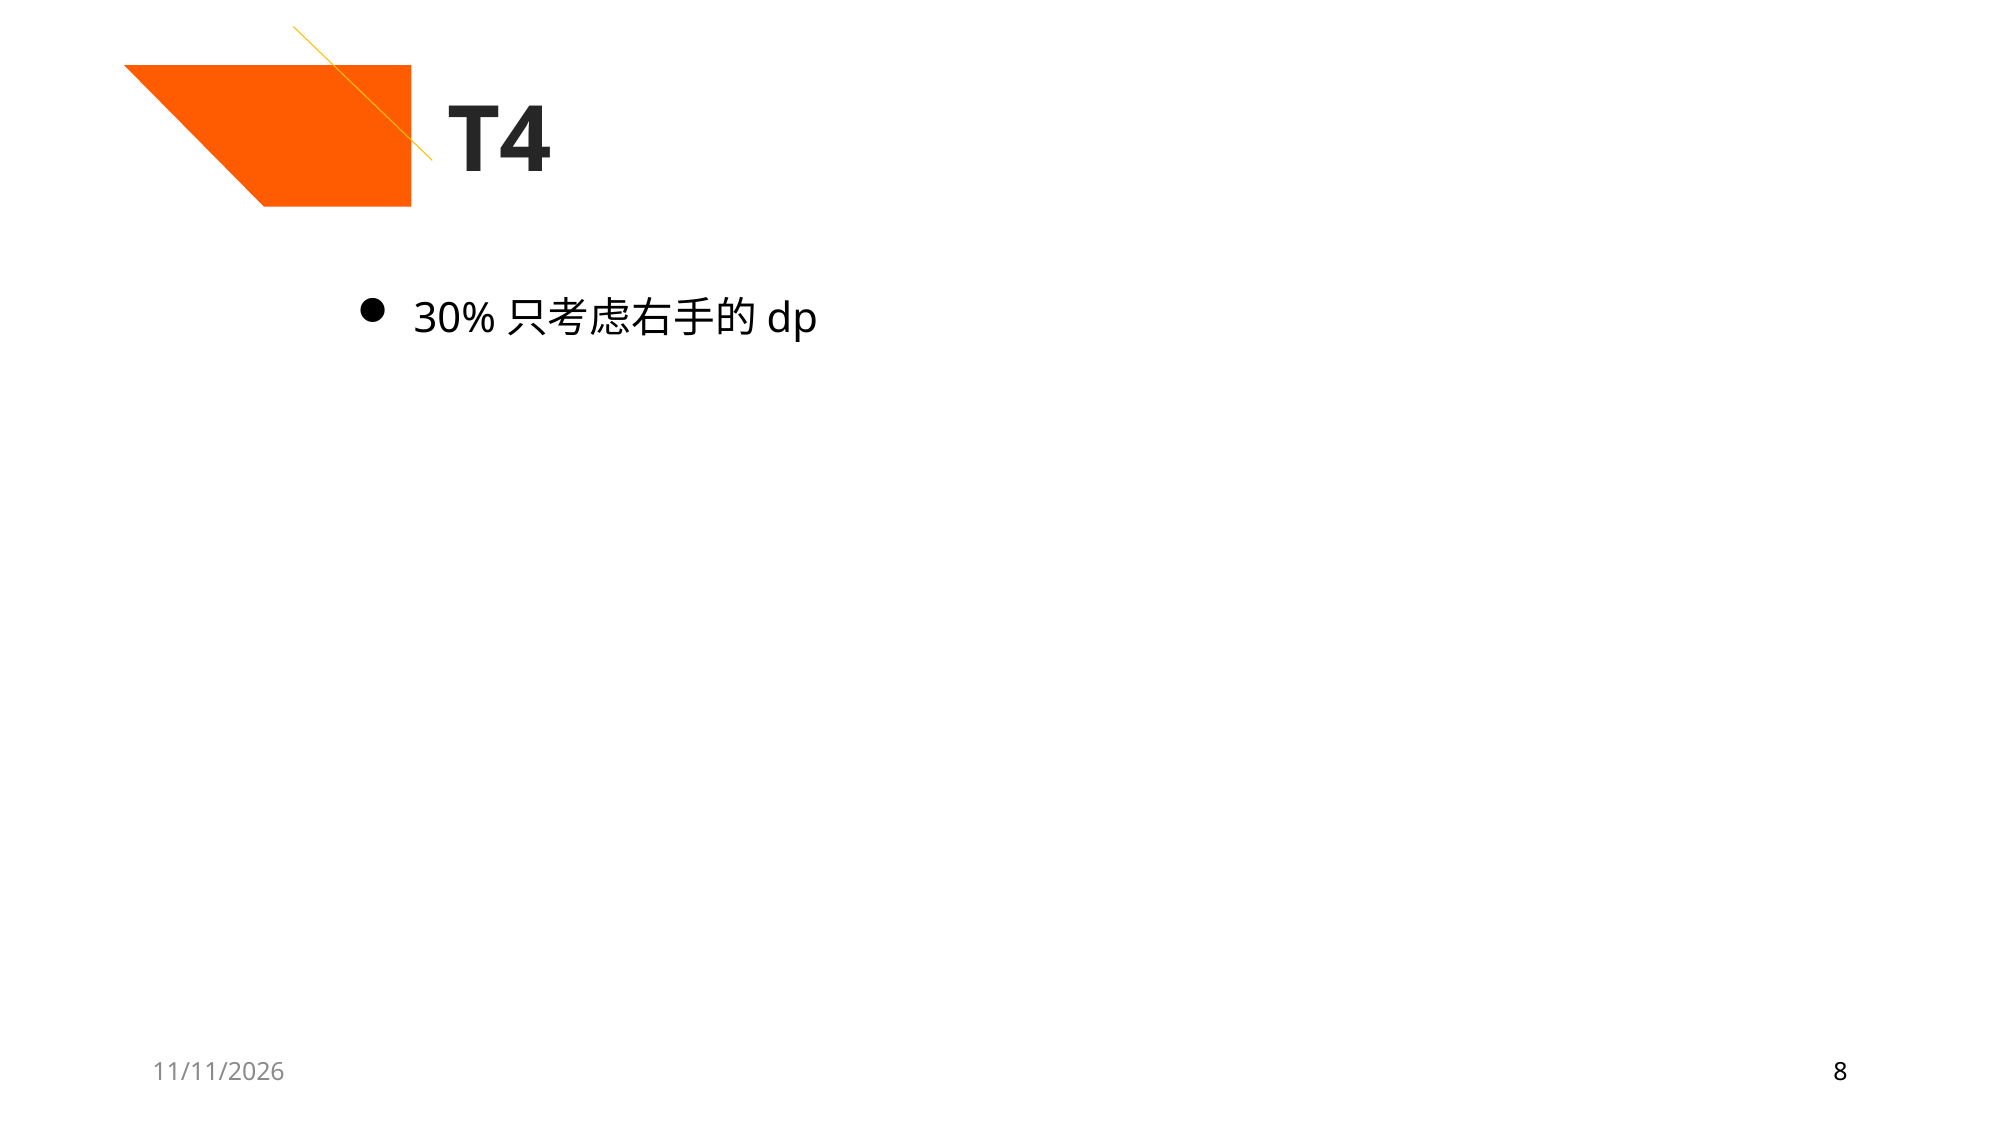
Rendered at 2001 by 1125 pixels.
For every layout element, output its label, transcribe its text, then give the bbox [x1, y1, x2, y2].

slide_number 8 [1412, 1042, 1863, 1103]
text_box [124, 26, 433, 207]
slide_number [137, 1042, 588, 1103]
text_box 30%只考虑右手的dp [342, 249, 1753, 348]
text_box T4 [433, 72, 1617, 198]
